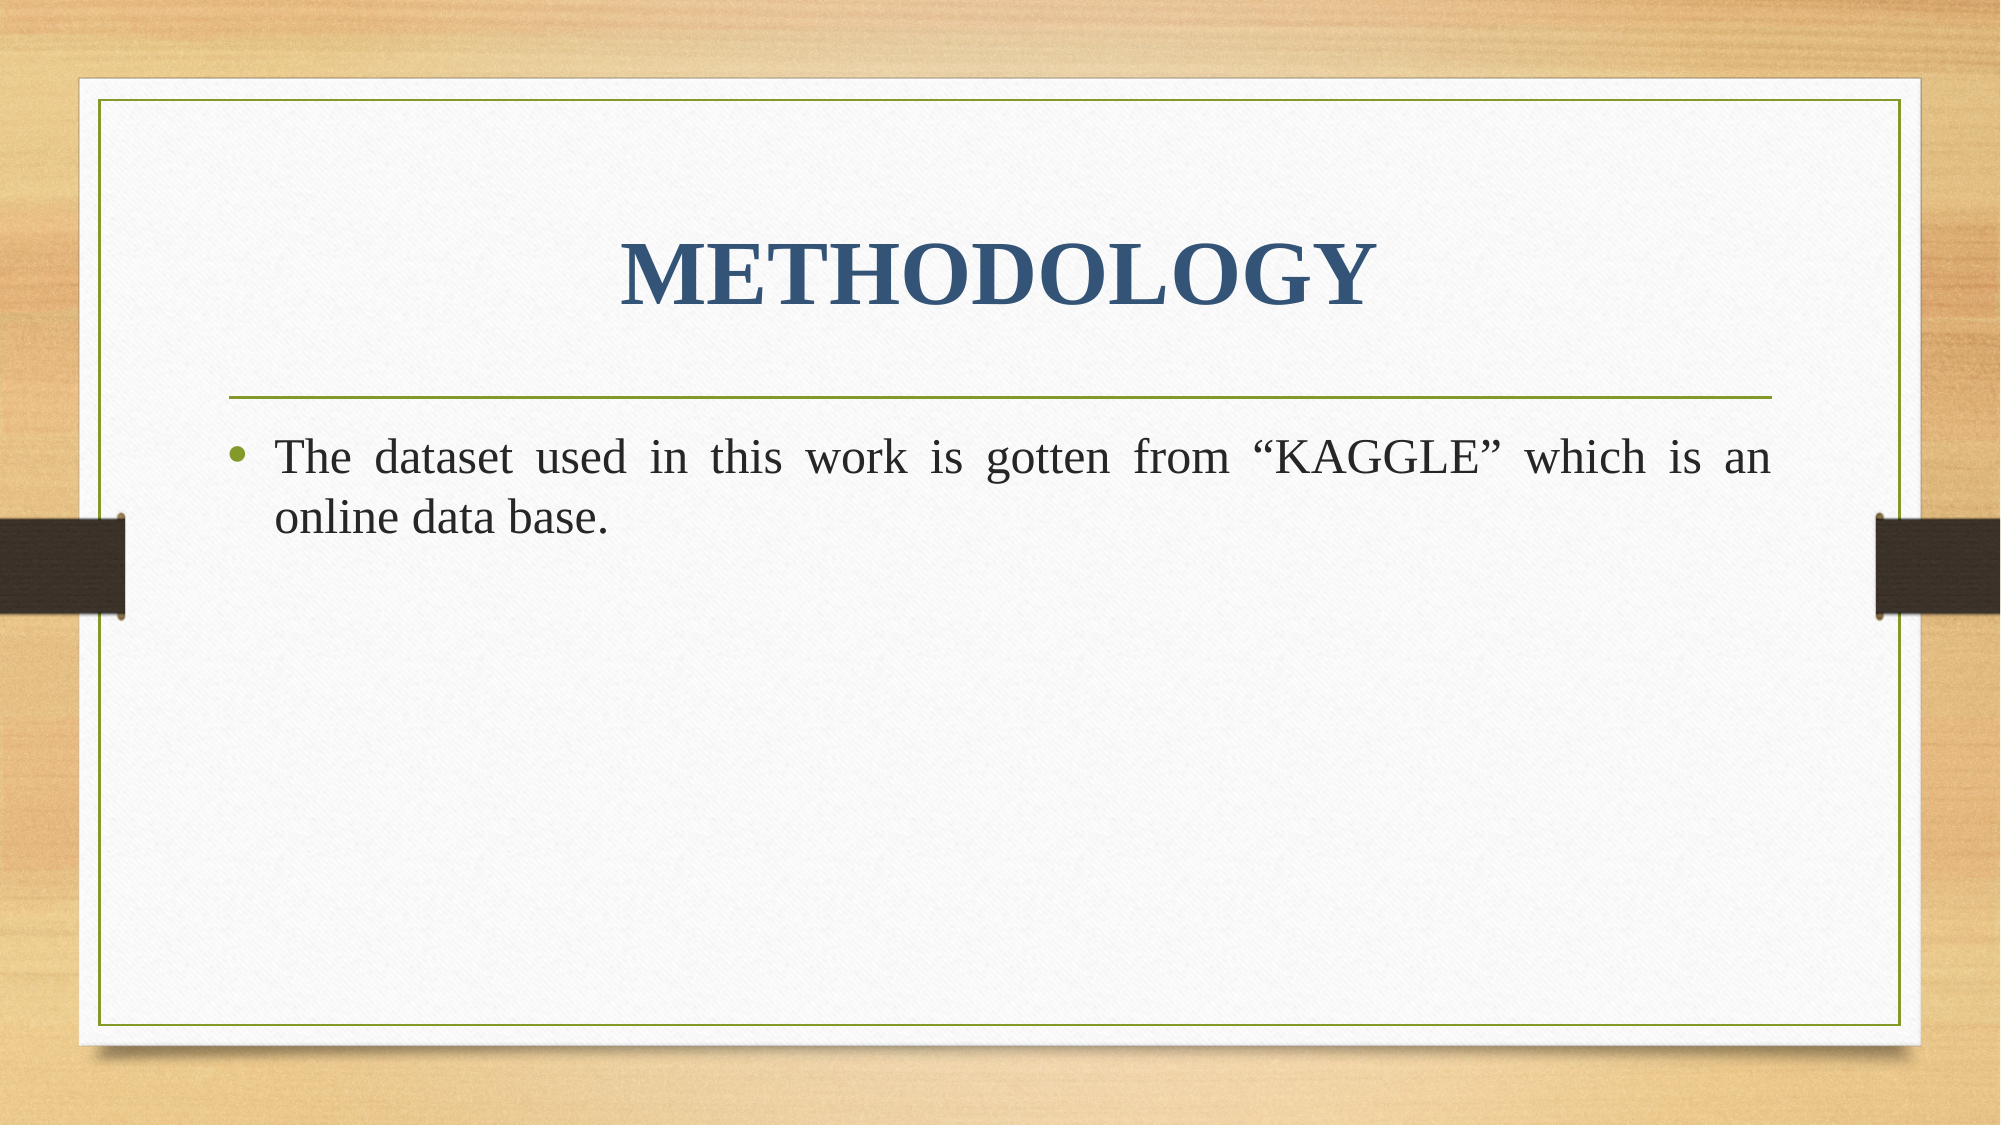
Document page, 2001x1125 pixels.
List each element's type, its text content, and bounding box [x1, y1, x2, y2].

list The dataset used in this work is gotten from “KAGGLE” which is an online data base. [212, 415, 1788, 716]
title METHODOLOGY [212, 161, 1788, 375]
picture [0, 0, 2001, 1125]
